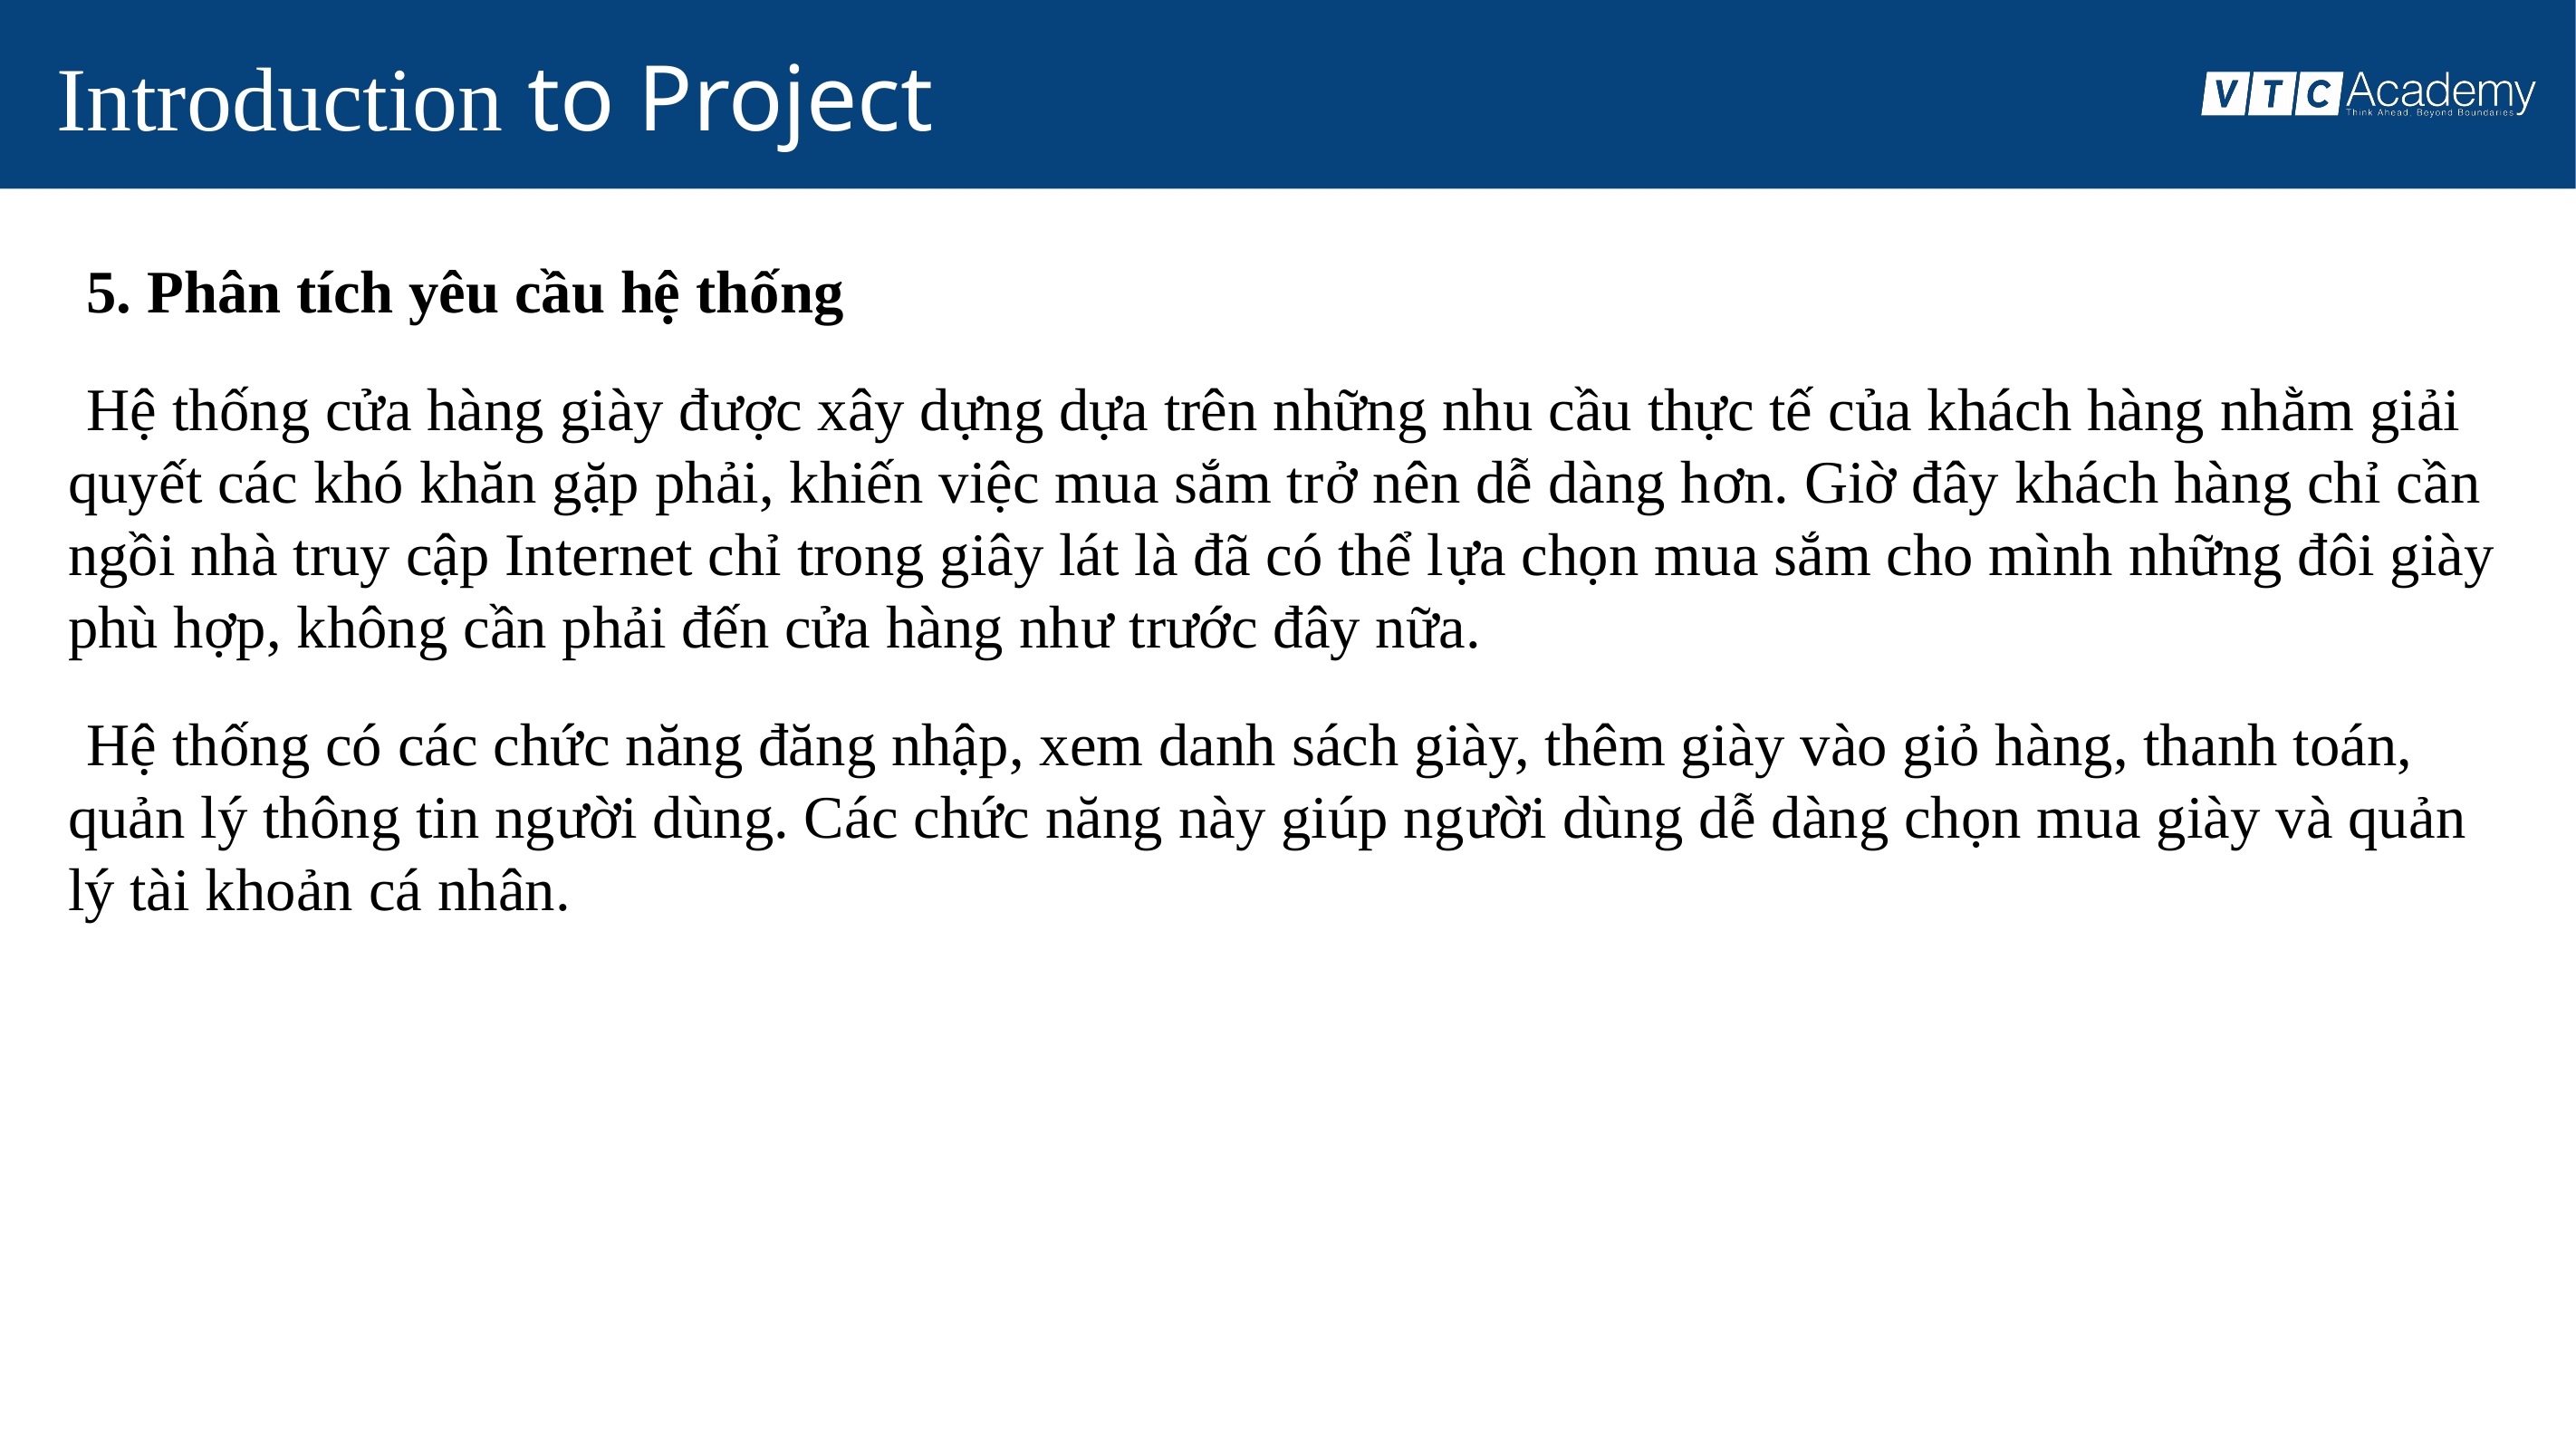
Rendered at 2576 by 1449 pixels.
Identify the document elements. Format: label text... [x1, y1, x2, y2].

picture [2188, 61, 2548, 128]
list 5. Phân tích yêu cầu hệ thống Hệ thống cửa hàng giày được xây dựng dựa trên những nhu cầu thực tế của khách hàng nhằm giải quyết các khó khăn gặp phải, khiến việc mua sắm trở nên dễ dàng hơn. Giờ đây khách hàng chỉ cần ngồi nhà truy cập Internet chỉ trong giây lát là đã có thể lựa chọn mua sắm cho mình những đôi giày phù hợp, không cần phải đến cửa hàng như trước đây nữa. Hệ thống có các chức năng đăng nhập, xem danh sách giày, thêm giày vào giỏ hàng, thanh toán, quản lý thông tin người dùng. Các chức năng này giúp người dùng dễ dàng chọn mua giày và quản lý tài khoản cá nhân. [56, 245, 2520, 1396]
text_box Introduction to Project [0, 0, 2576, 189]
